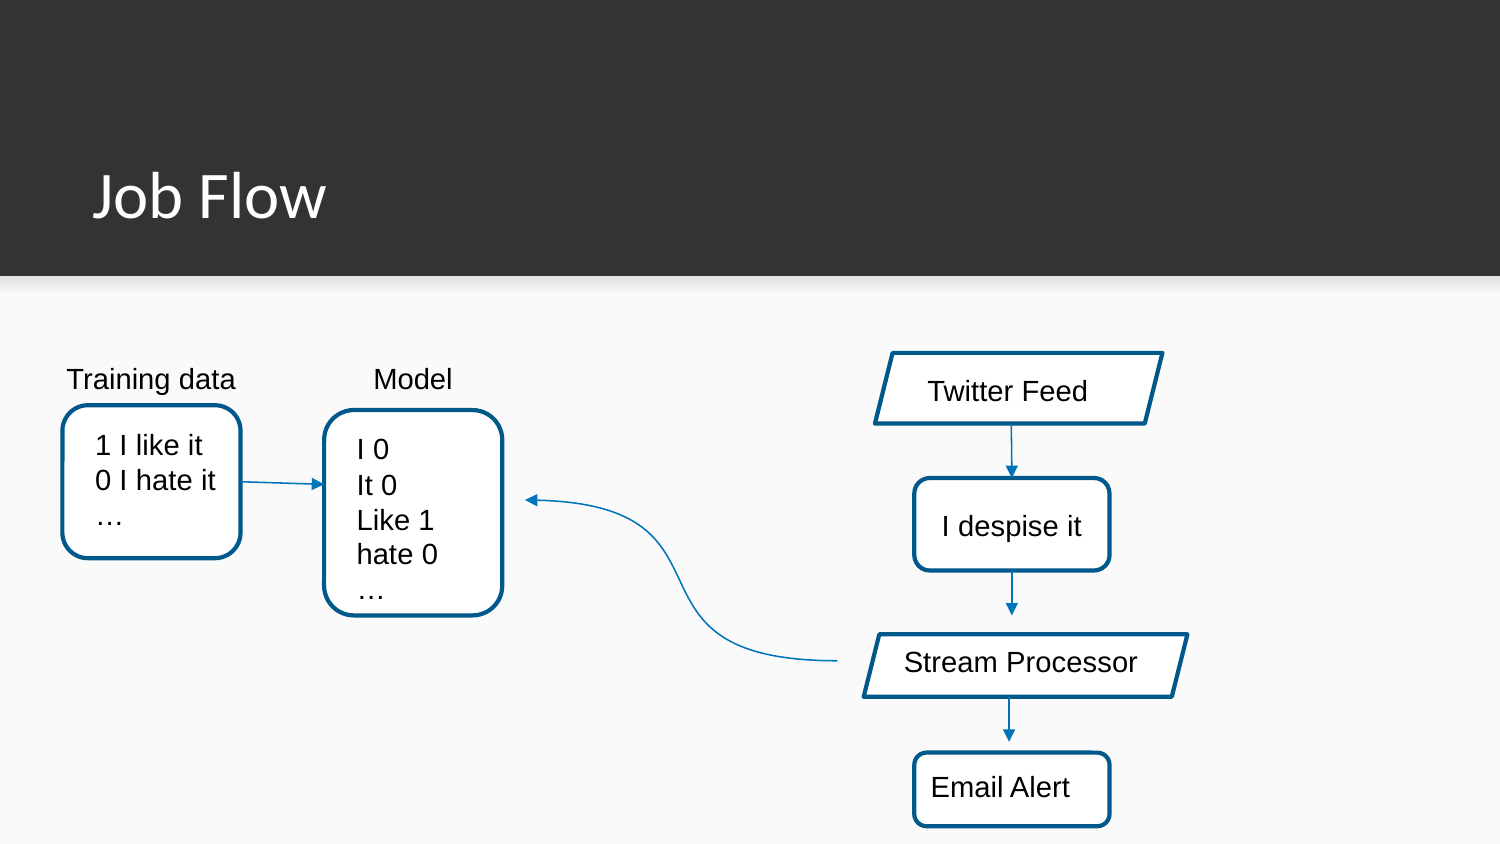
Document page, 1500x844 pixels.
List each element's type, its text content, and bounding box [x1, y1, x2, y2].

text_box [861, 632, 1190, 699]
text_box 1 I like it 0 I hate it … [80, 418, 231, 539]
title Job Flow [77, 121, 1427, 248]
text_box Stream Processor [888, 635, 1163, 686]
text_box [60, 403, 243, 561]
text_box Email Alert [915, 760, 1086, 811]
text_box I 0 It 0 Like 1 hate 0 … [341, 423, 454, 613]
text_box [524, 499, 838, 661]
text_box [321, 407, 505, 618]
text_box [912, 475, 1112, 573]
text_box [240, 481, 325, 485]
text_box [912, 750, 1112, 829]
text_box Model [358, 352, 468, 403]
text_box T [872, 350, 1165, 426]
text_box Twitter Feed [912, 365, 1125, 415]
text_box I despise it [926, 500, 1098, 550]
text_box Training data [51, 352, 252, 403]
